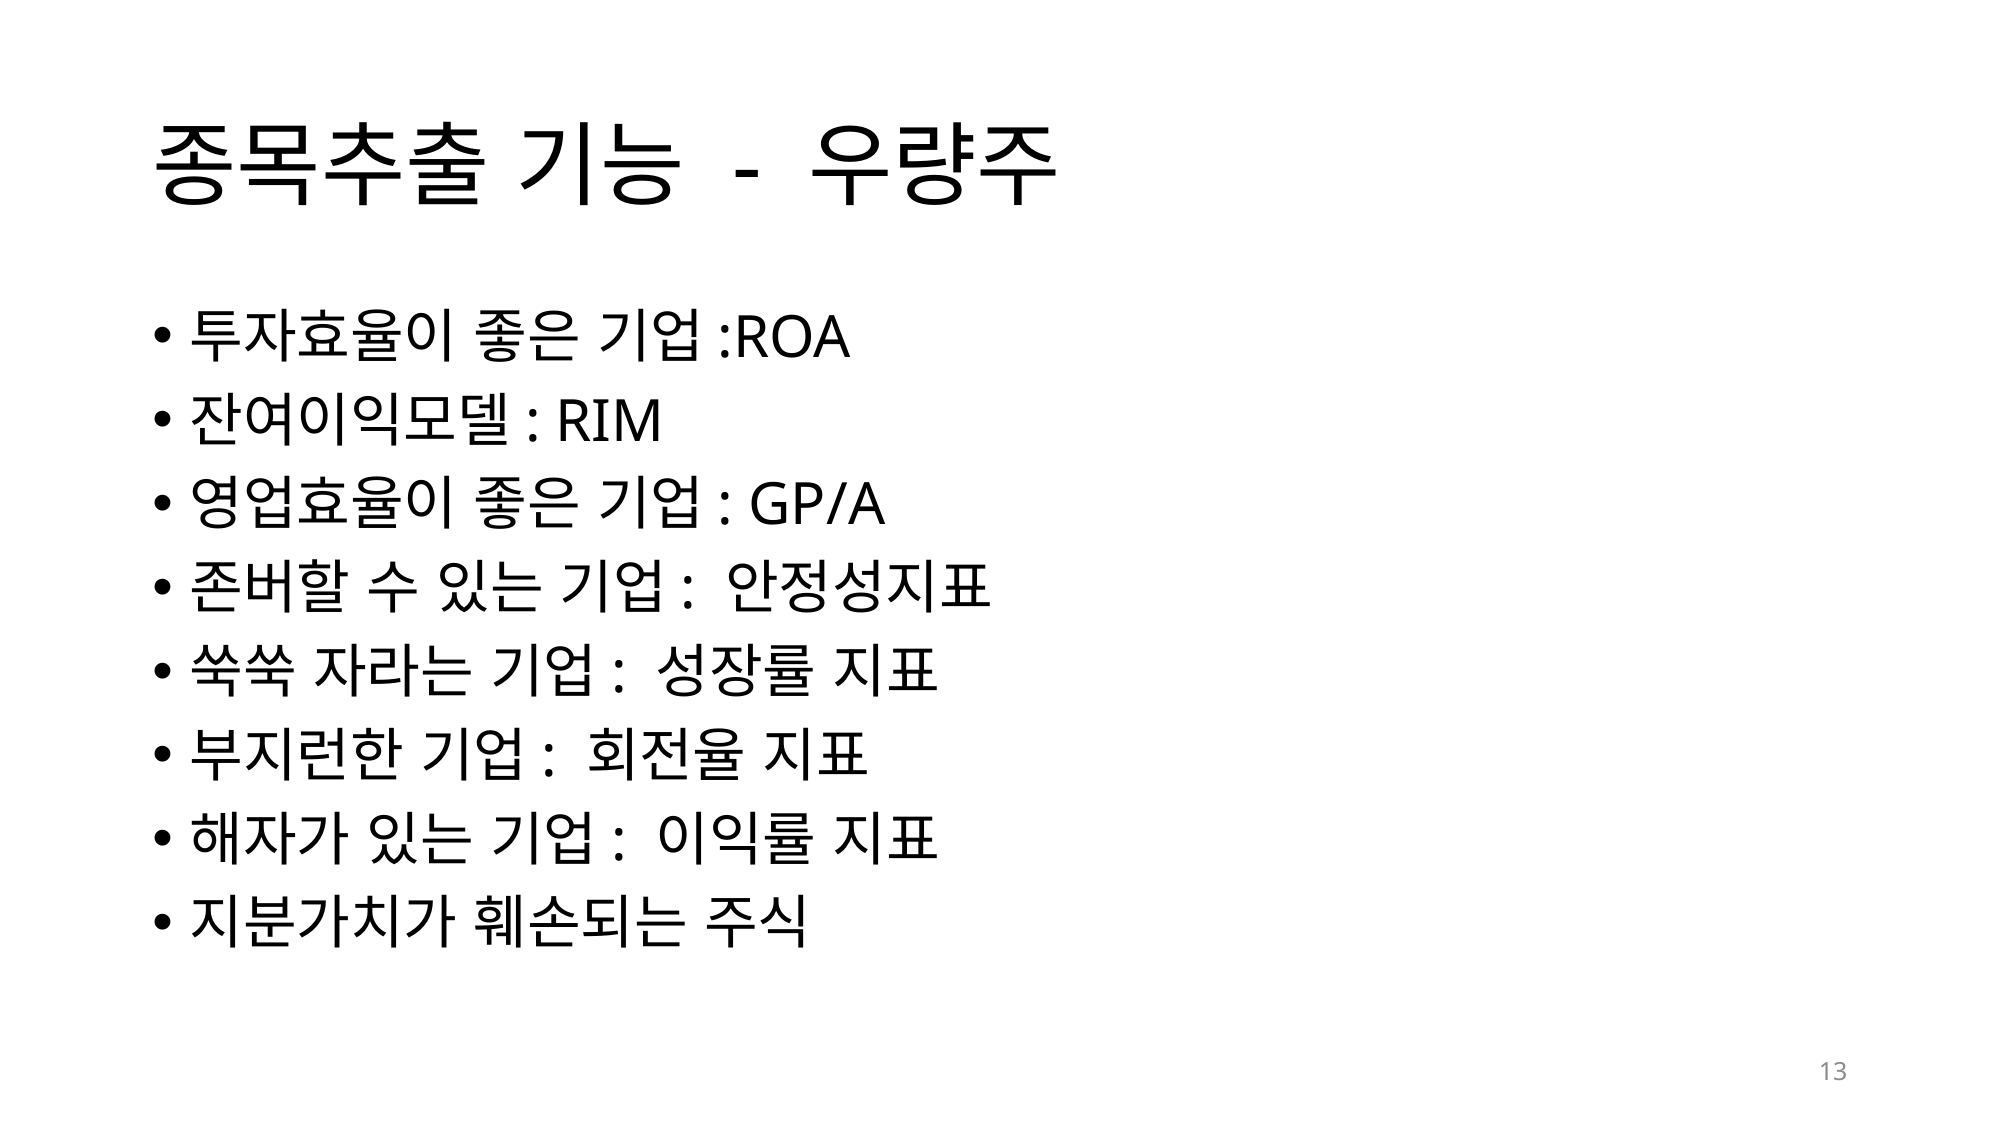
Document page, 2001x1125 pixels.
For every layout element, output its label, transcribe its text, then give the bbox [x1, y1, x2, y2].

list 투자효율이 좋은 기업:ROA 잔여이익모델: RIM 영업효율이 좋은 기업: GP/A 존버할 수 있는 기업: 안정성지표 쑥쑥 자라는 기업: 성장률 지표 부지런한 기업: 회전율 지표 해자가 있는 기업: 이익률 지표 지분가치가 훼손되는 주식 [137, 299, 1863, 1014]
title 종목추출 기능 - 우량주 [137, 59, 1863, 278]
slide_number 13 [1412, 1042, 1863, 1103]
